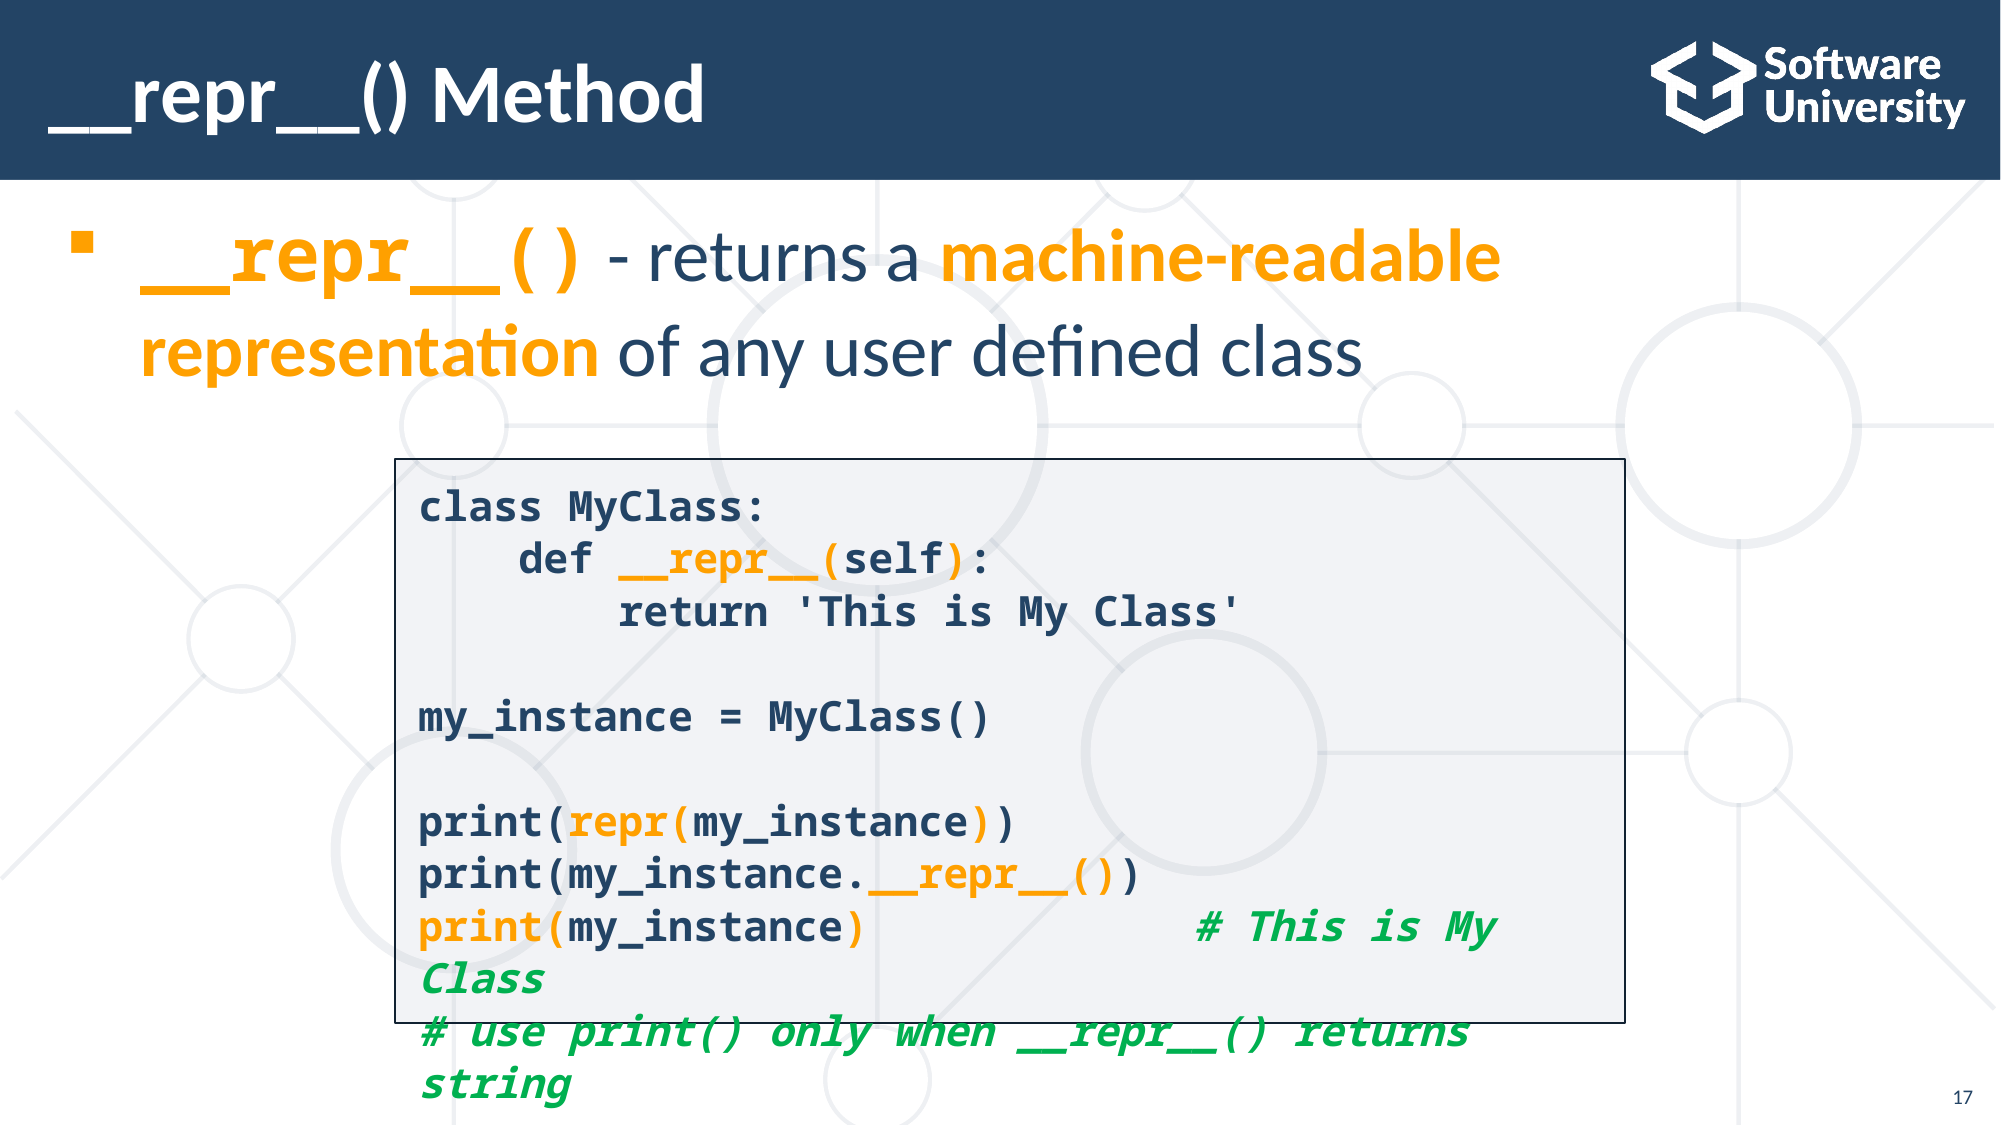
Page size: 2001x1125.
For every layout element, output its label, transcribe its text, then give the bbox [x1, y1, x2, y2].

title __repr__() Method [31, 16, 1625, 162]
list class MyClass: def __repr__(self): return 'This is My Class' my_instance = MyClass() print(repr(my_instance)) print(my_instance.__repr__()) print(my_instance) # This is My Class # use print() only when __repr__() returns string [394, 458, 1626, 1024]
picture [1651, 41, 1966, 134]
text_box 17 [1927, 1067, 1989, 1117]
list __repr__() - returns a machine-readable representation of any user defined class [47, 196, 1969, 1109]
